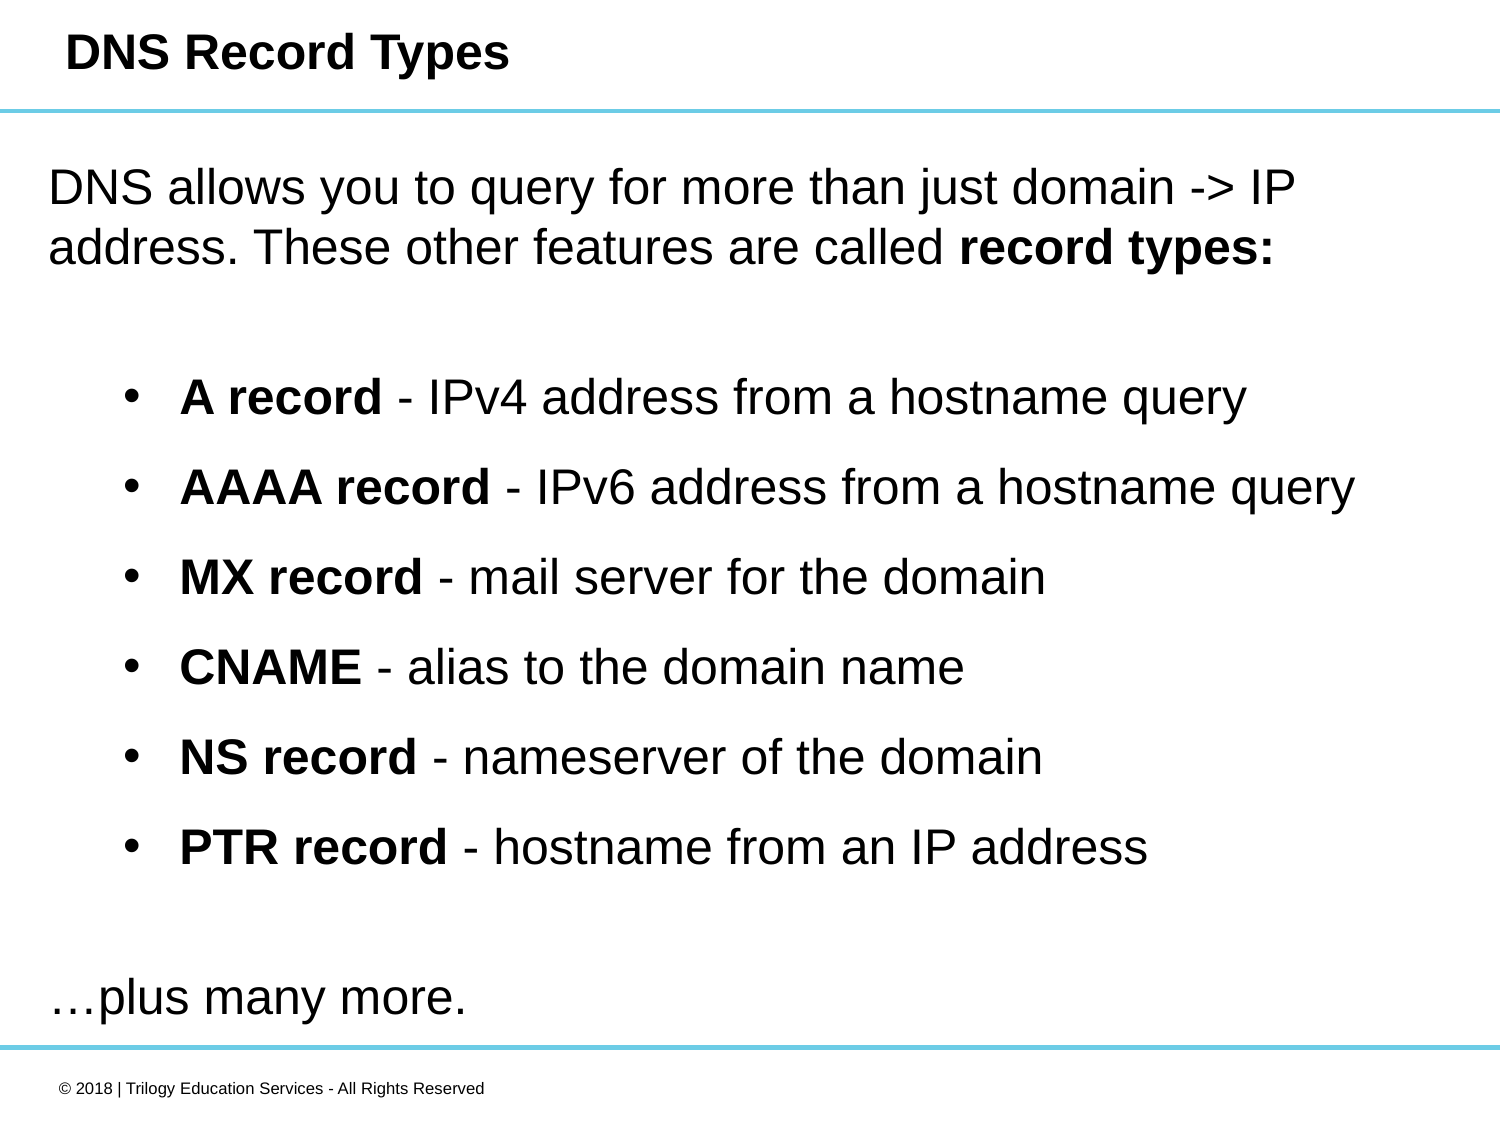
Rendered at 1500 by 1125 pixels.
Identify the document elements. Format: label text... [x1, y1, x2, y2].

text_box DNS allows you to query for more than just domain -> IP address. These other features are called record types: A record - IPv4 address from a hostname query AAAA record - IPv6 address from a hostname query MX record - mail server for the domain CNAME - alias to the domain name NS record - nameserver of the domain PTR record - hostname from an IP address …plus many more. [33, 147, 1488, 948]
title DNS Record Types [50, 0, 1238, 108]
